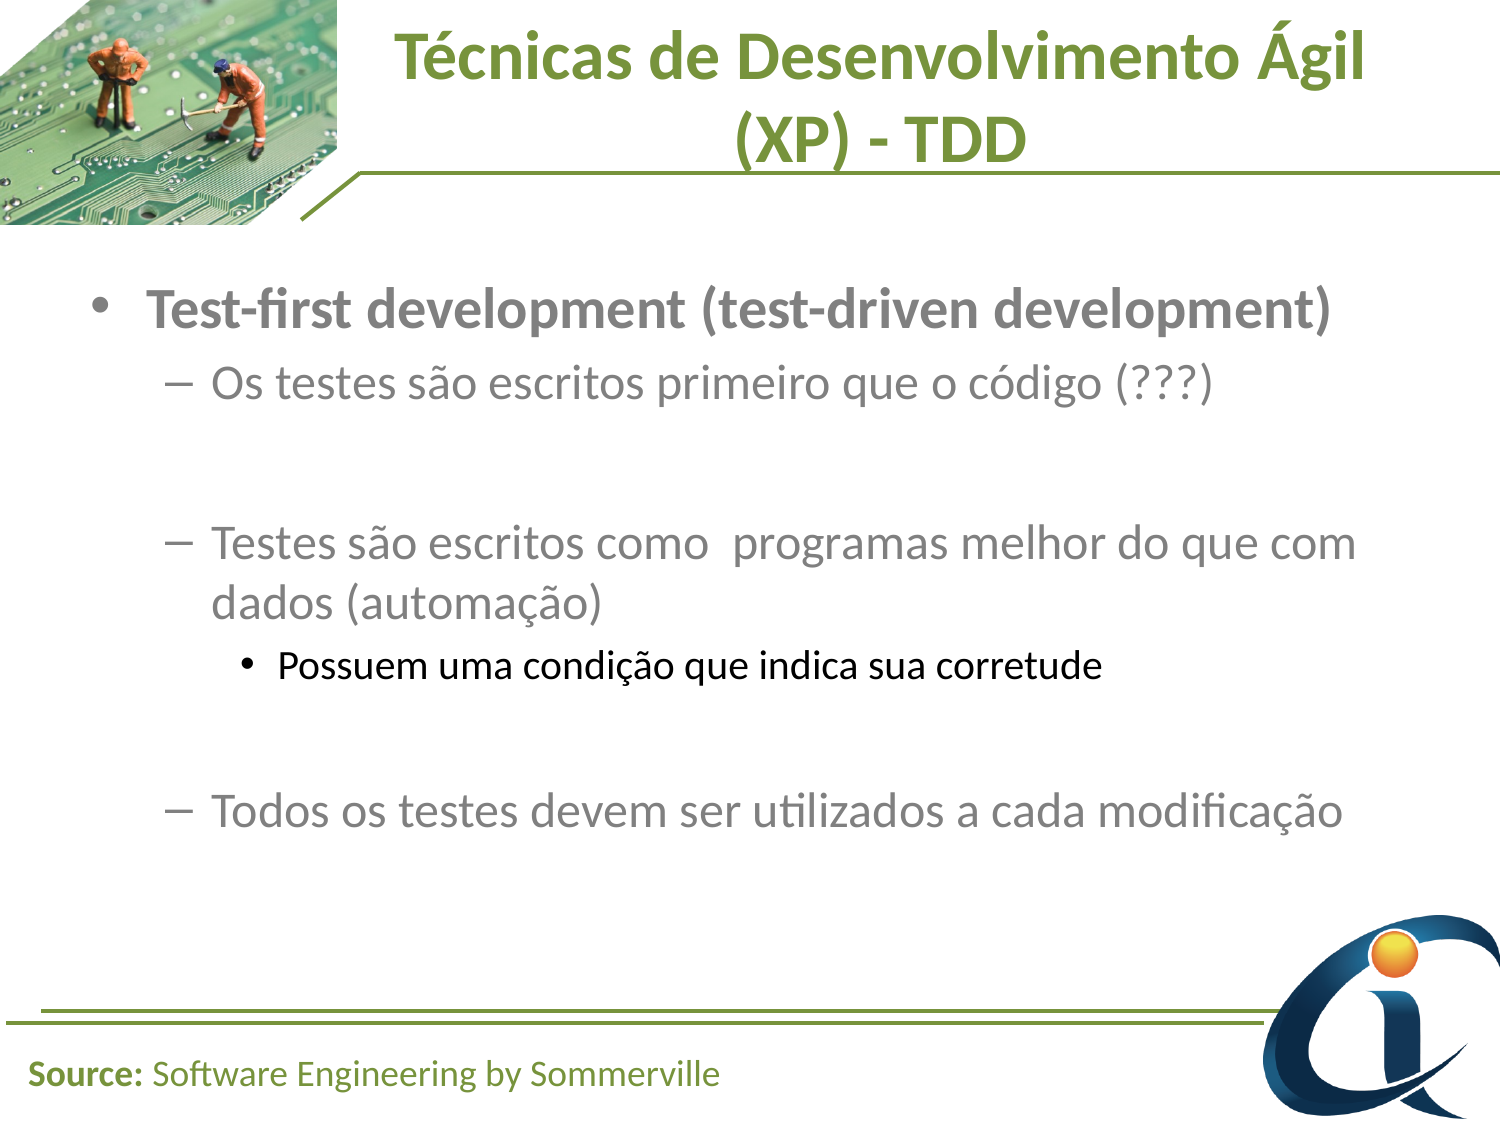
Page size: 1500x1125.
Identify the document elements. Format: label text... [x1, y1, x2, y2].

picture [0, 0, 337, 225]
list Test-first development (test-driven development) Os testes são escritos primeiro que o código (???) Testes são escritos como programas melhor do que com dados (automação) Possuem uma condição que indica sua corretude Todos os testes devem ser utilizados a cada modificação [75, 262, 1425, 1005]
text_box Técnicas de Desenvolvimento Ágil (XP) - TDD [336, 1, 1425, 185]
picture [1263, 915, 1500, 1119]
